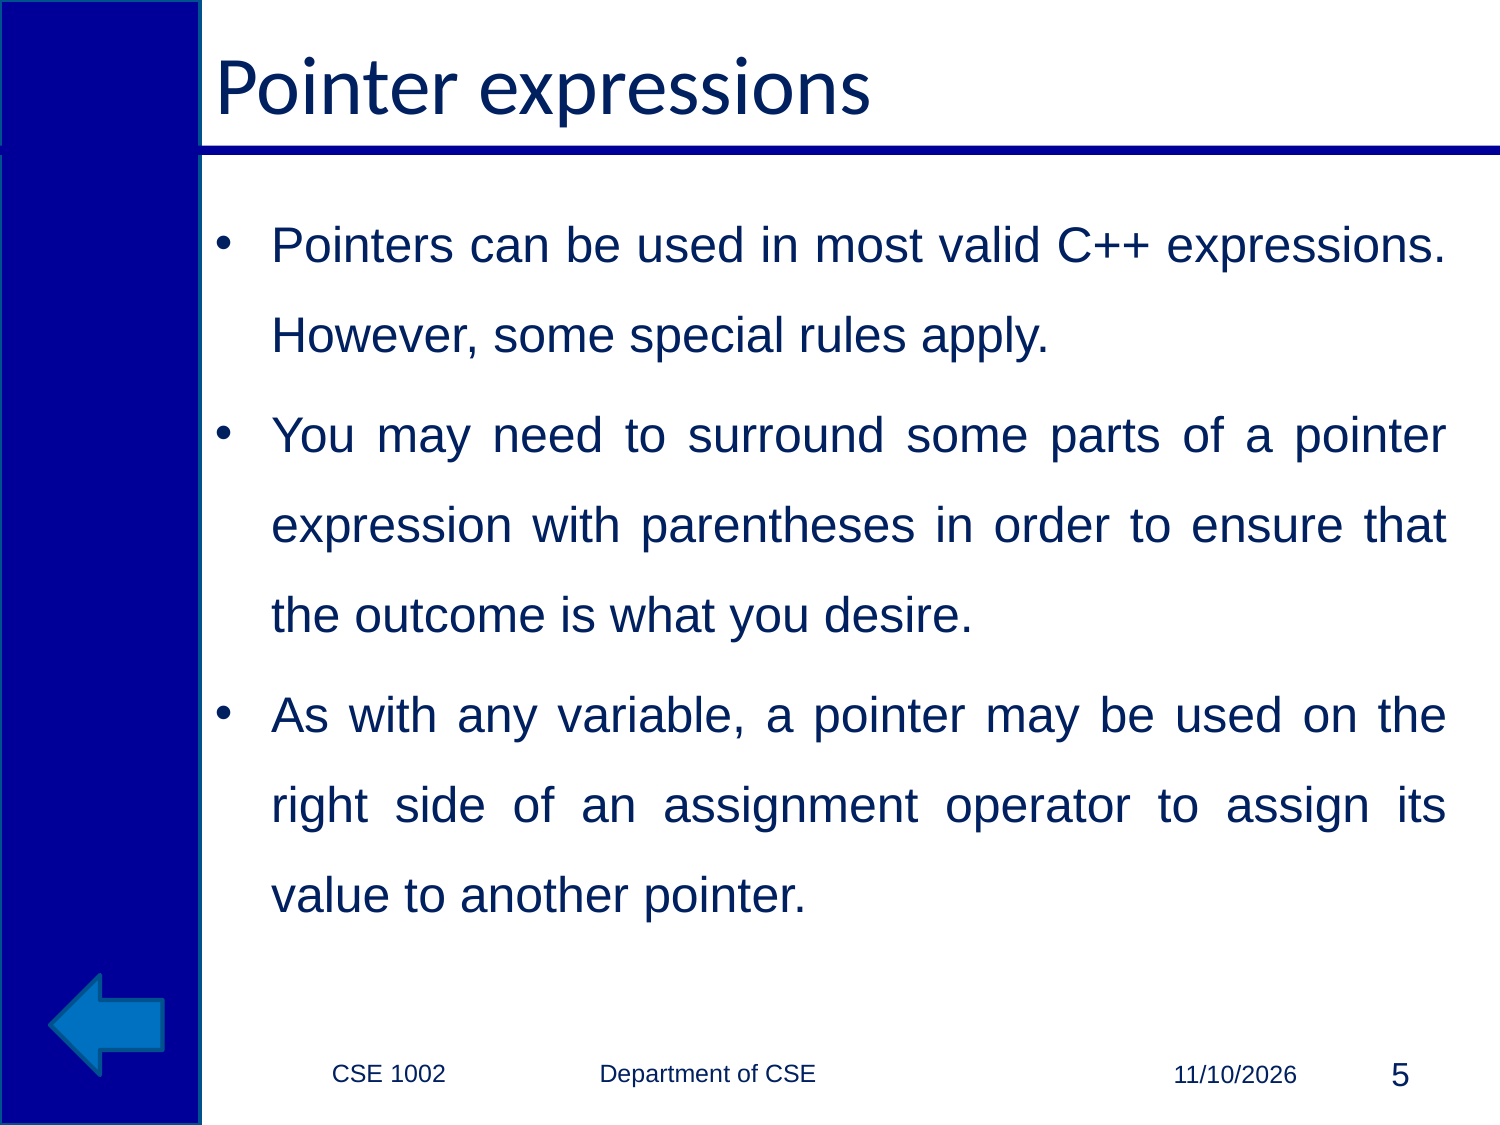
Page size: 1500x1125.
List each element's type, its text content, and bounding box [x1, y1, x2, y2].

footer CSE 1002 Department of CSE [212, 1042, 938, 1103]
list Pointers can be used in most valid C++ expressions. However, some special rules apply. You may need to surround some parts of a pointer expression with parentheses in order to ensure that the outcome is what you desire. As with any variable, a pointer may be used on the right side of an assignment operator to assign its value to another pointer. [200, 174, 1463, 1005]
text_box [47, 973, 165, 1077]
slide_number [1050, 1043, 1313, 1104]
slide_number 5 [1312, 1042, 1425, 1103]
title Pointer expressions [200, 24, 1375, 138]
